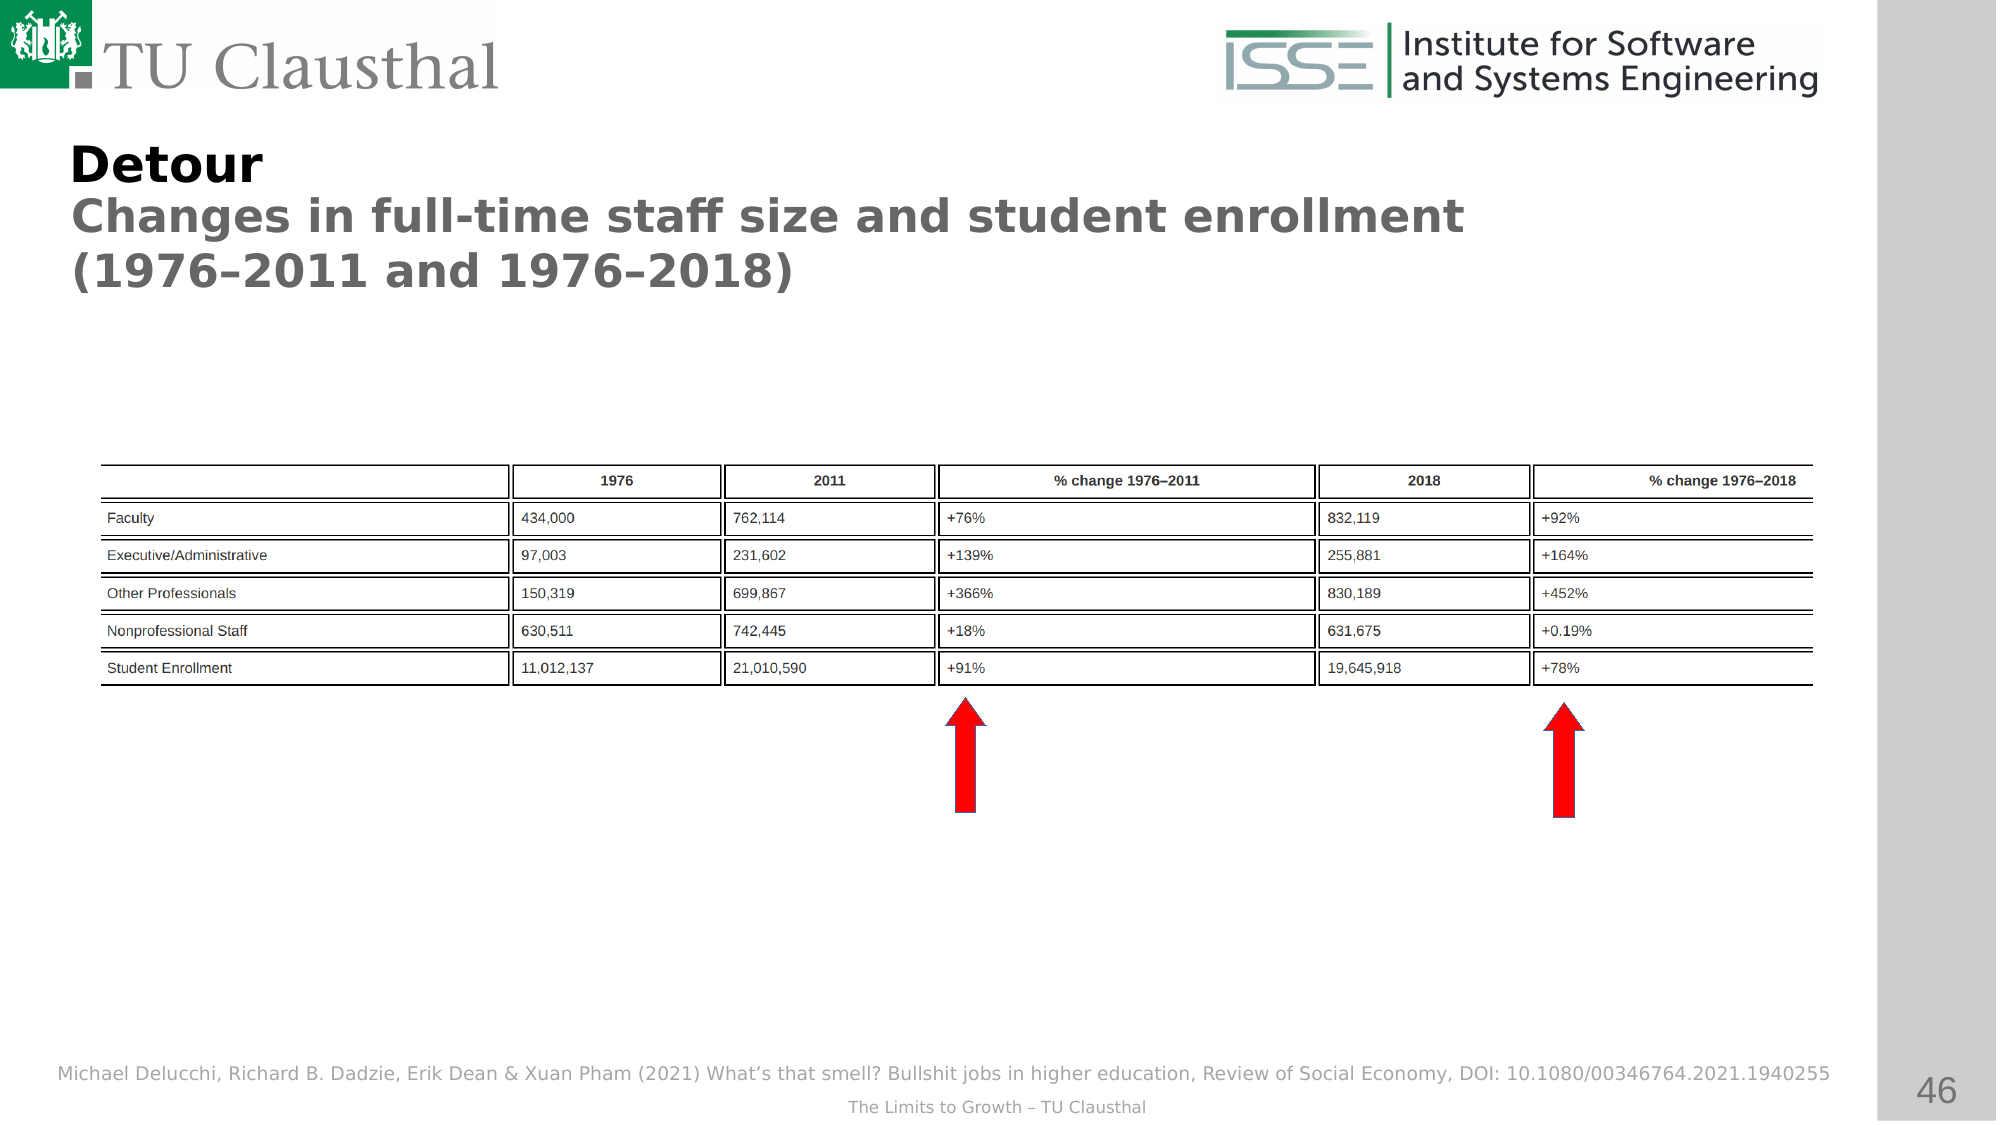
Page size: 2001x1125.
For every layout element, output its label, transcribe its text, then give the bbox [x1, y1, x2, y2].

text_box Michael Delucchi, Richard B. Dadzie, Erik Dean & Xuan Pham (2021) What’s that smell? Bullshit jobs in higher education, Review of Social Economy, DOI: 10.1080/00346764.2021.1940255 [42, 1053, 1858, 1114]
picture [0, 0, 498, 89]
picture [1218, 22, 1823, 104]
picture [101, 457, 1813, 704]
text_box [945, 704, 987, 813]
text_box Detour [55, 125, 1815, 204]
text_box [1543, 704, 1585, 818]
text_box Changes in full-time staff size and student enrollment (1976–2011 and 1976–2018) [70, 202, 1767, 281]
